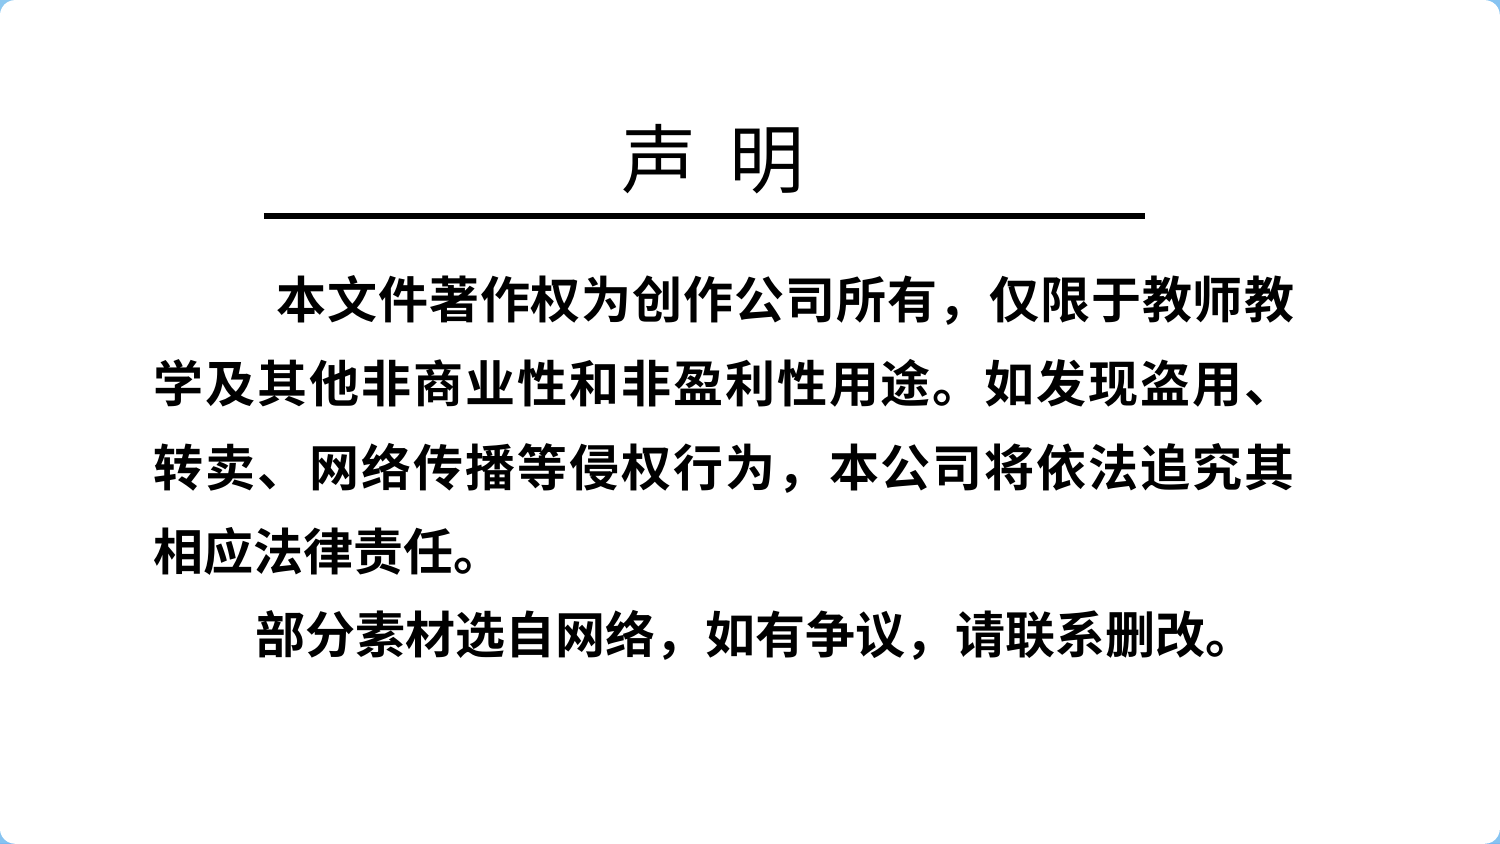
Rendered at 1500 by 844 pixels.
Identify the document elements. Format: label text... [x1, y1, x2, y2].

text_box 声 明 [492, 104, 933, 210]
text_box 本文件著作权为创作公司所有，仅限于教师教学及其他非商业性和非盈利性用途。如发现盗用、转卖、网络传播等侵权行为，本公司将依法追究其相应法律责任。 部分素材选自网络，如有争议，请联系删改。 [138, 236, 1310, 672]
